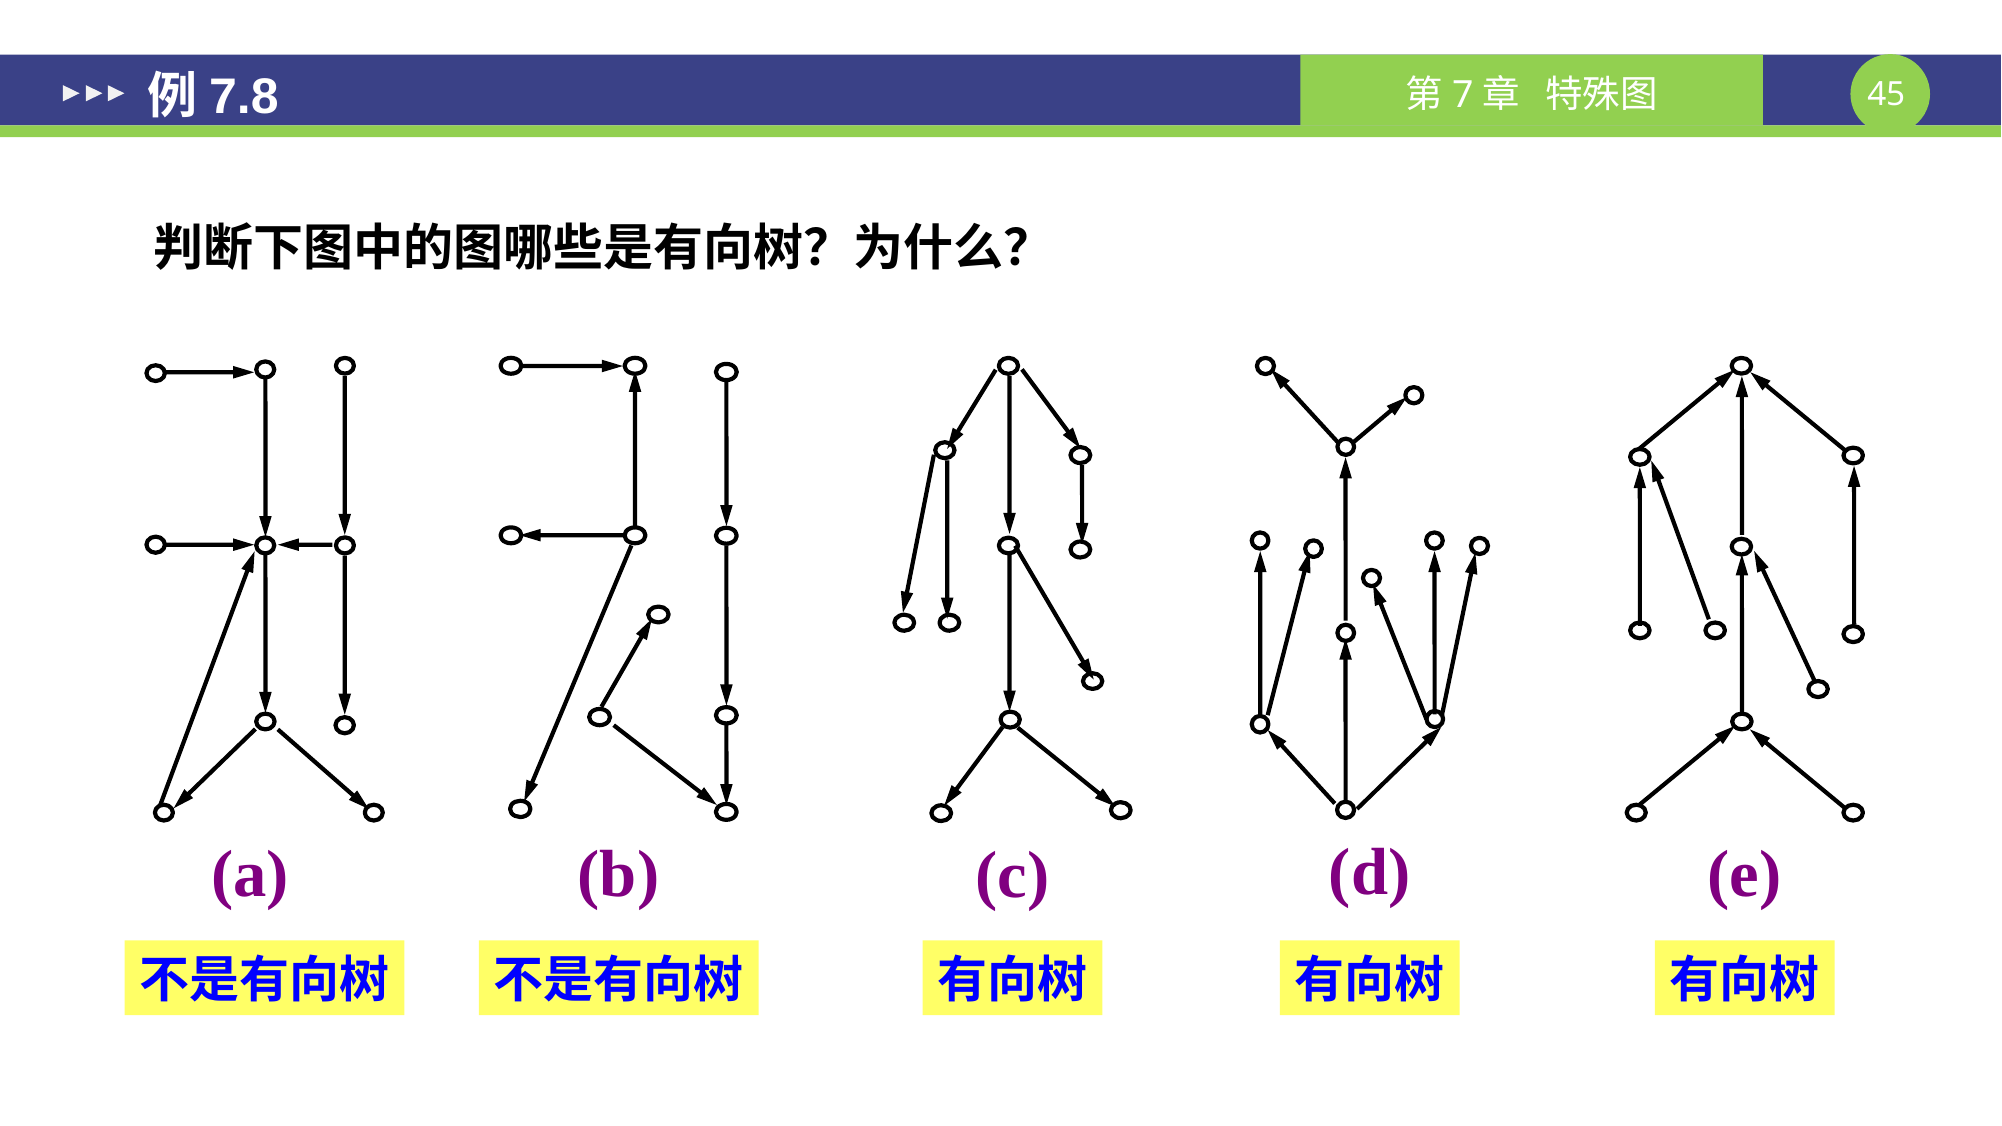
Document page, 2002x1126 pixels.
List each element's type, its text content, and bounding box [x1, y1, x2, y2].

text_box 不是有向树 [124, 940, 405, 1016]
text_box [894, 357, 1131, 910]
text_box 有向树 [922, 940, 1103, 1016]
title 例7.8 [127, 57, 1003, 129]
list 判断下图中的图哪些是有向树？为什么？ [133, 175, 1663, 309]
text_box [146, 357, 384, 910]
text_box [500, 357, 738, 910]
text_box 有向树 [1279, 940, 1460, 1016]
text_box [1626, 357, 1864, 910]
text_box 有向树 [1654, 940, 1835, 1016]
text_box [1251, 357, 1489, 910]
text_box 不是有向树 [478, 940, 759, 1016]
